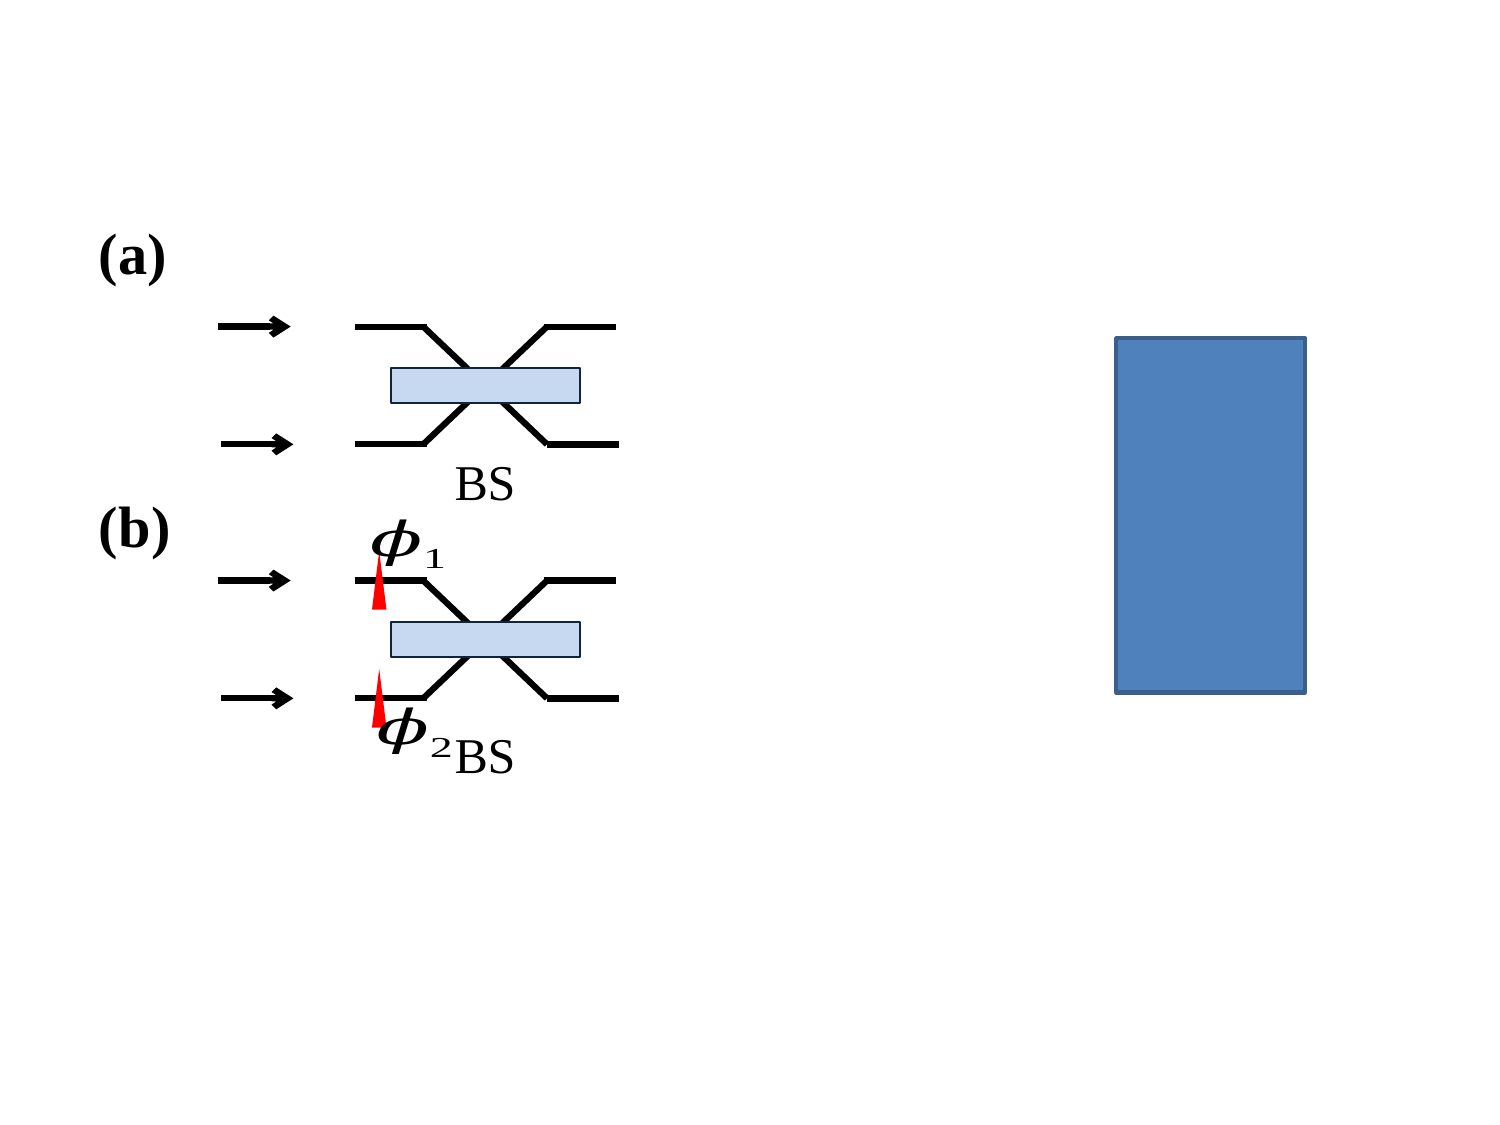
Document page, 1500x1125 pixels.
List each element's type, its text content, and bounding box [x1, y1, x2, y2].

text_box [373, 666, 385, 697]
text_box [373, 554, 385, 579]
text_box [422, 326, 548, 445]
text_box (a) [83, 208, 182, 294]
text_box BS [439, 455, 531, 519]
text_box [1114, 336, 1307, 695]
text_box [369, 588, 389, 612]
text_box [389, 619, 416, 659]
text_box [422, 580, 548, 699]
text_box [369, 707, 388, 730]
text_box [389, 366, 416, 406]
text_box BS [439, 715, 531, 791]
text_box [552, 366, 582, 406]
text_box [552, 619, 582, 659]
text_box (b) [84, 481, 186, 567]
